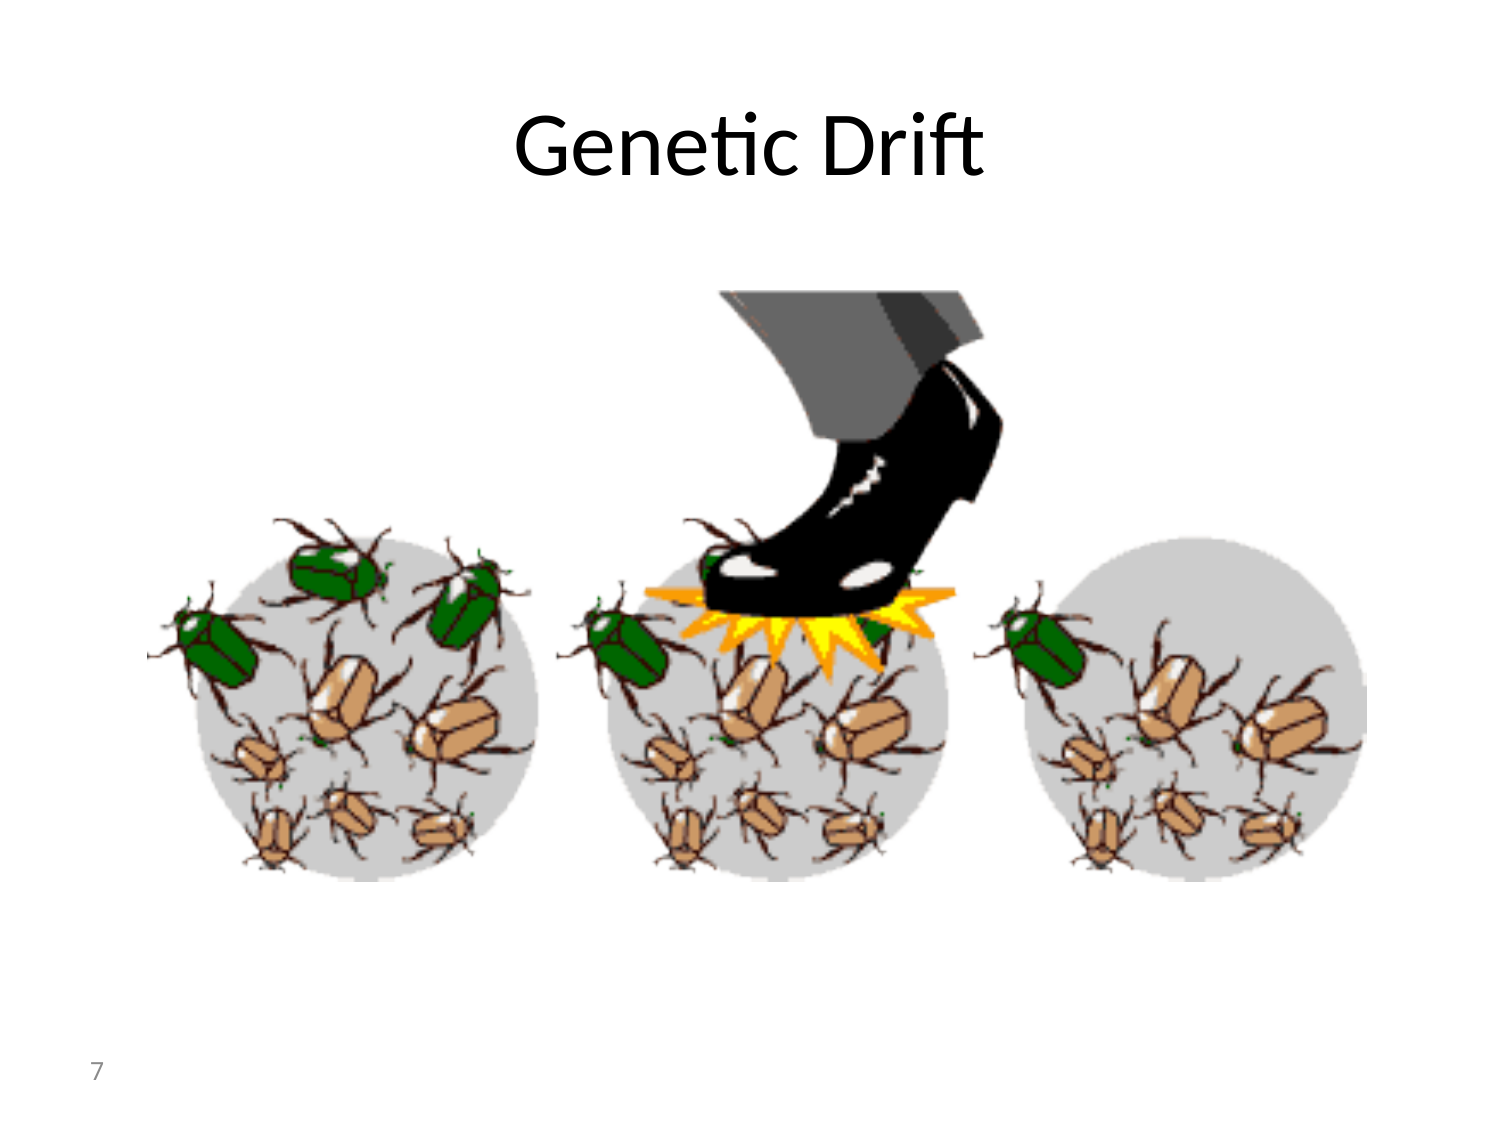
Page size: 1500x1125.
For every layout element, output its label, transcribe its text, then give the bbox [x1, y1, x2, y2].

title Genetic Drift [75, 45, 1425, 233]
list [147, 290, 1367, 882]
slide_number 7 [75, 1042, 425, 1103]
